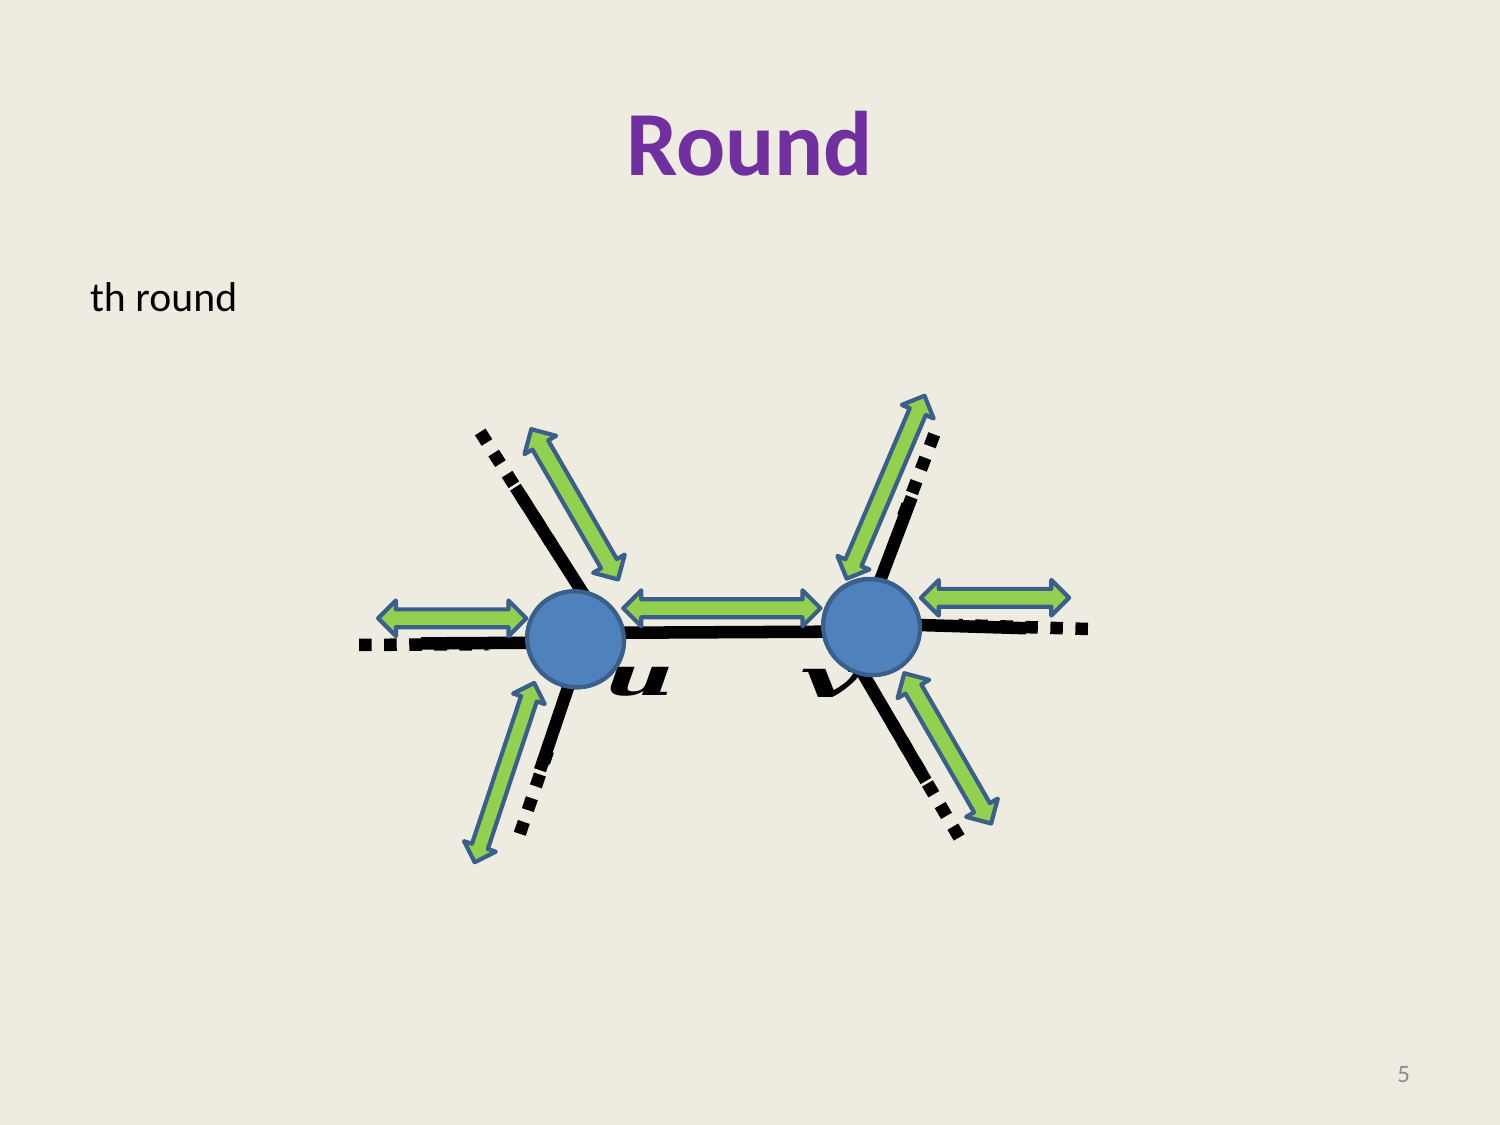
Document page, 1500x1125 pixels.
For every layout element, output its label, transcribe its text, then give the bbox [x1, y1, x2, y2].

text_box [522, 427, 574, 480]
text_box [876, 393, 936, 480]
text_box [364, 482, 1082, 787]
text_box [462, 796, 508, 865]
slide_number 5 [1074, 1042, 1425, 1103]
title Round [75, 45, 1425, 233]
text_box [962, 796, 1000, 826]
